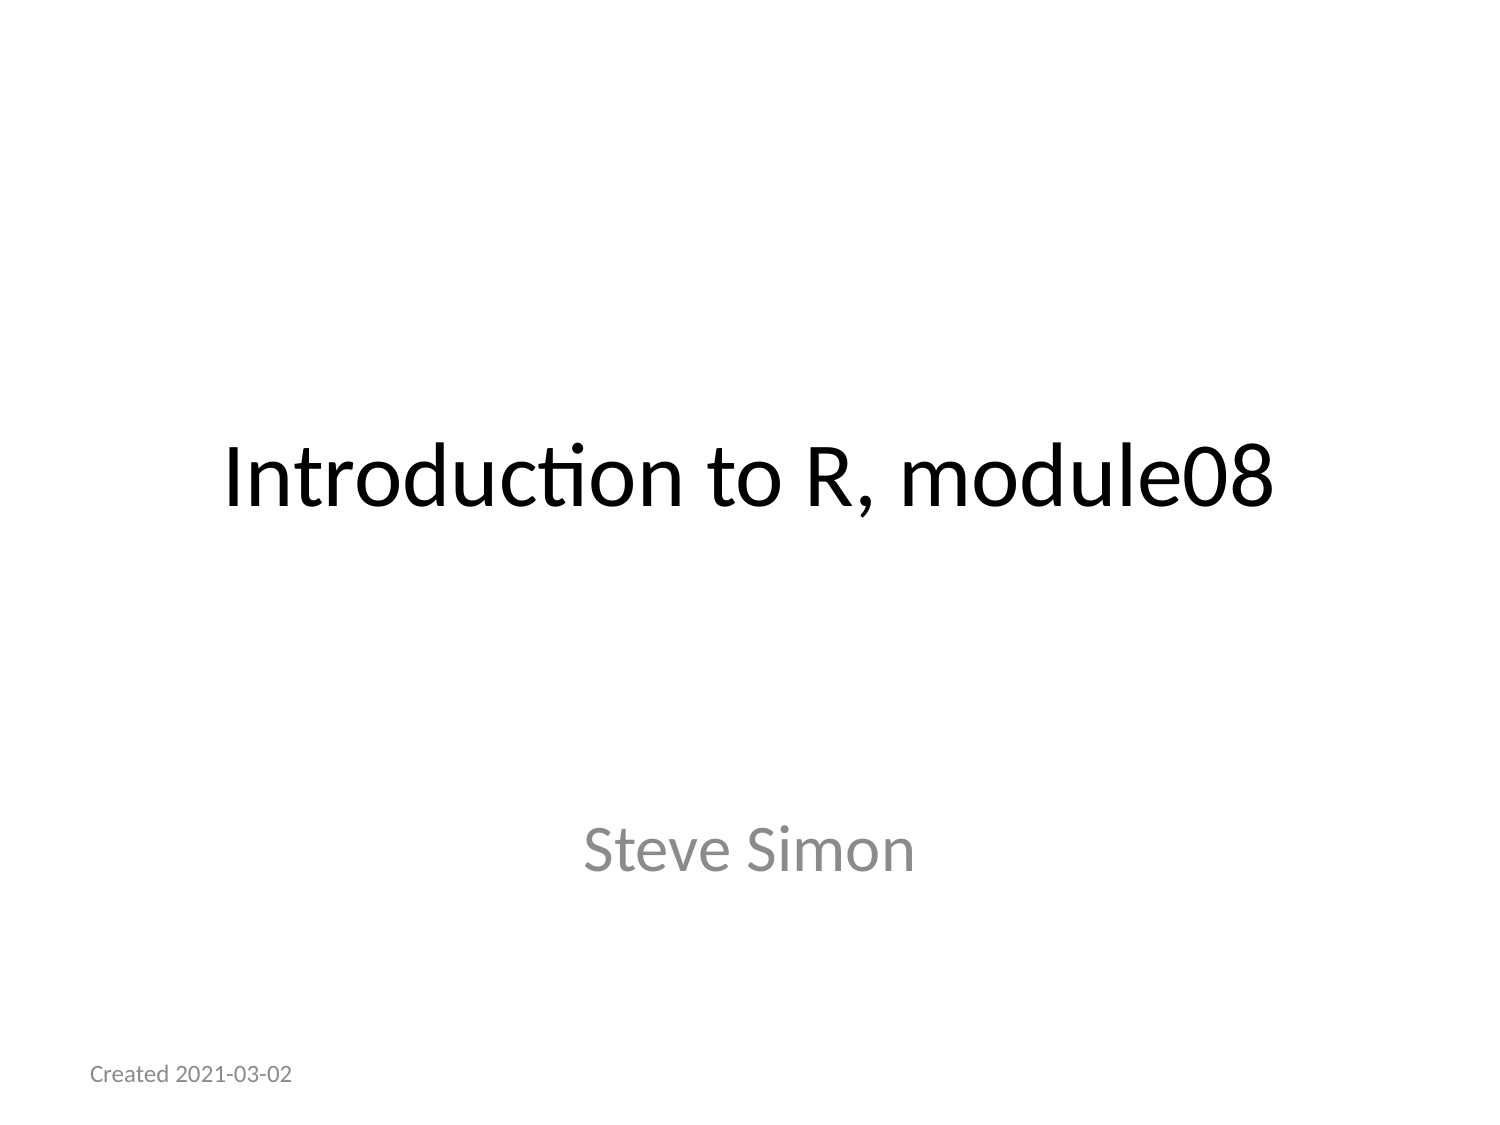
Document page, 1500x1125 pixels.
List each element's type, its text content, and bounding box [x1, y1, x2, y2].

subtitle Steve Simon [225, 637, 1275, 925]
title Introduction to R, module08 [112, 349, 1388, 591]
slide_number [75, 1042, 425, 1103]
